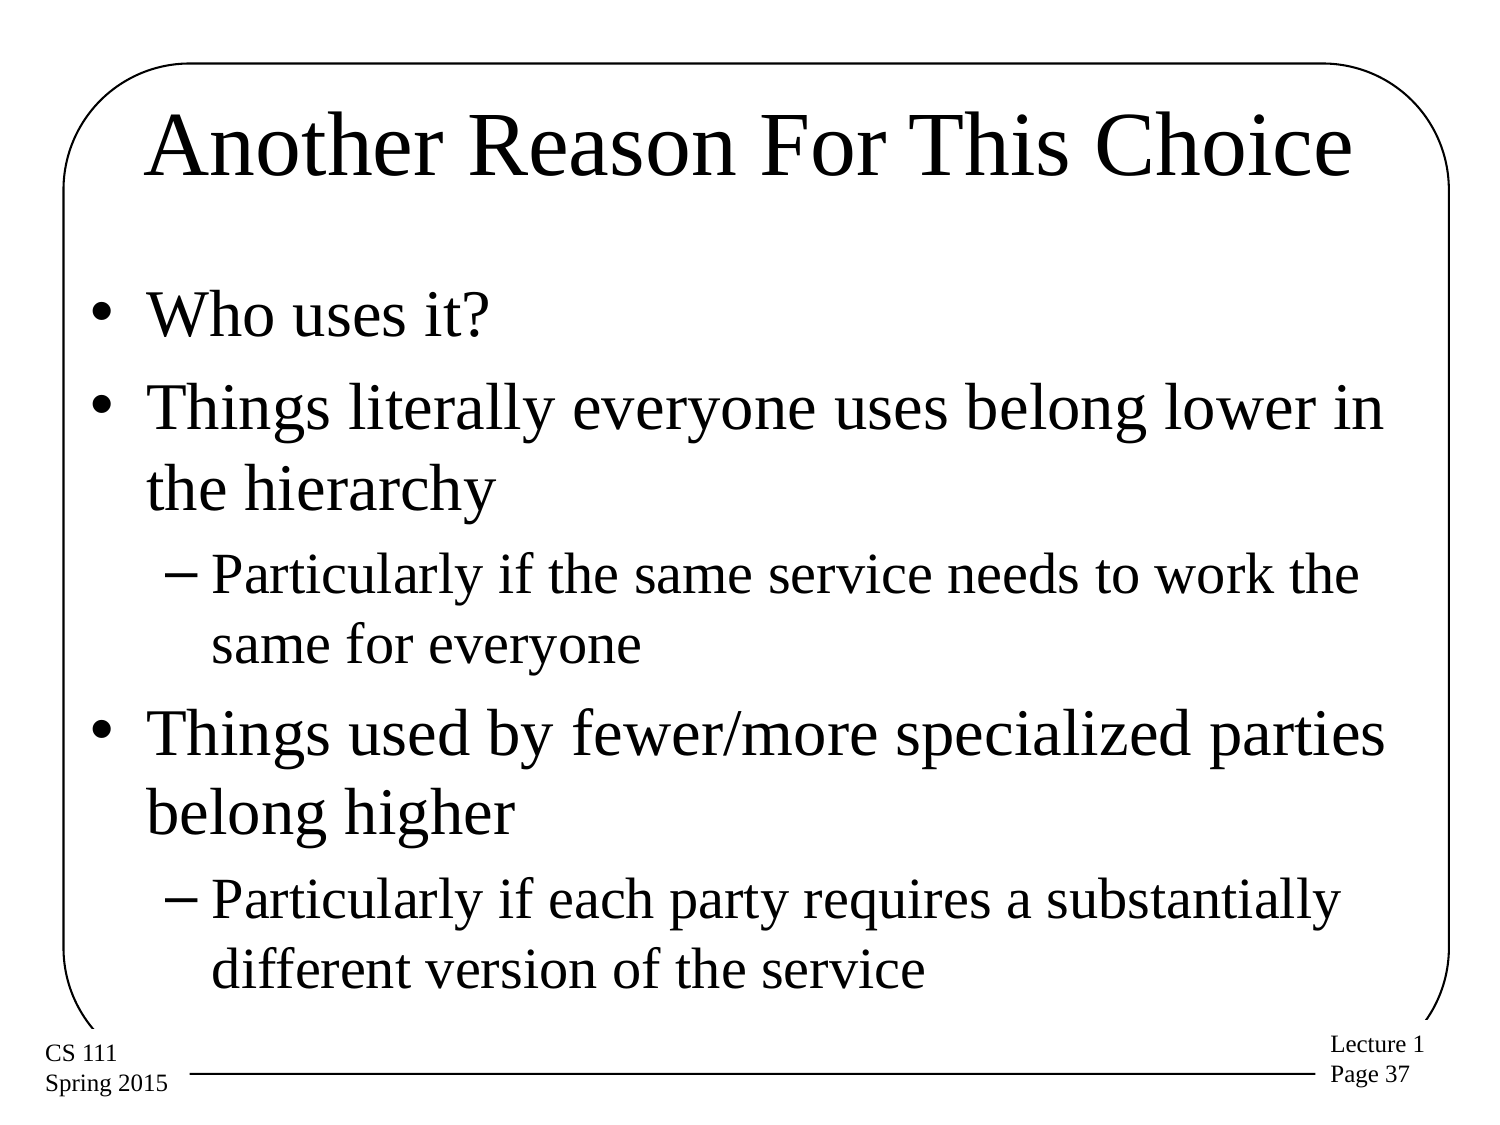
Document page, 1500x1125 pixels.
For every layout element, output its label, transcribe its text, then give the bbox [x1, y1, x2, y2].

list Who uses it? Things literally everyone uses belong lower in the hierarchy Particularly if the same service needs to work the same for everyone Things used by fewer/more specialized parties belong higher Particularly if each party requires a substantially different version of the service [74, 262, 1426, 1006]
title Another Reason For This Choice [74, 44, 1426, 233]
